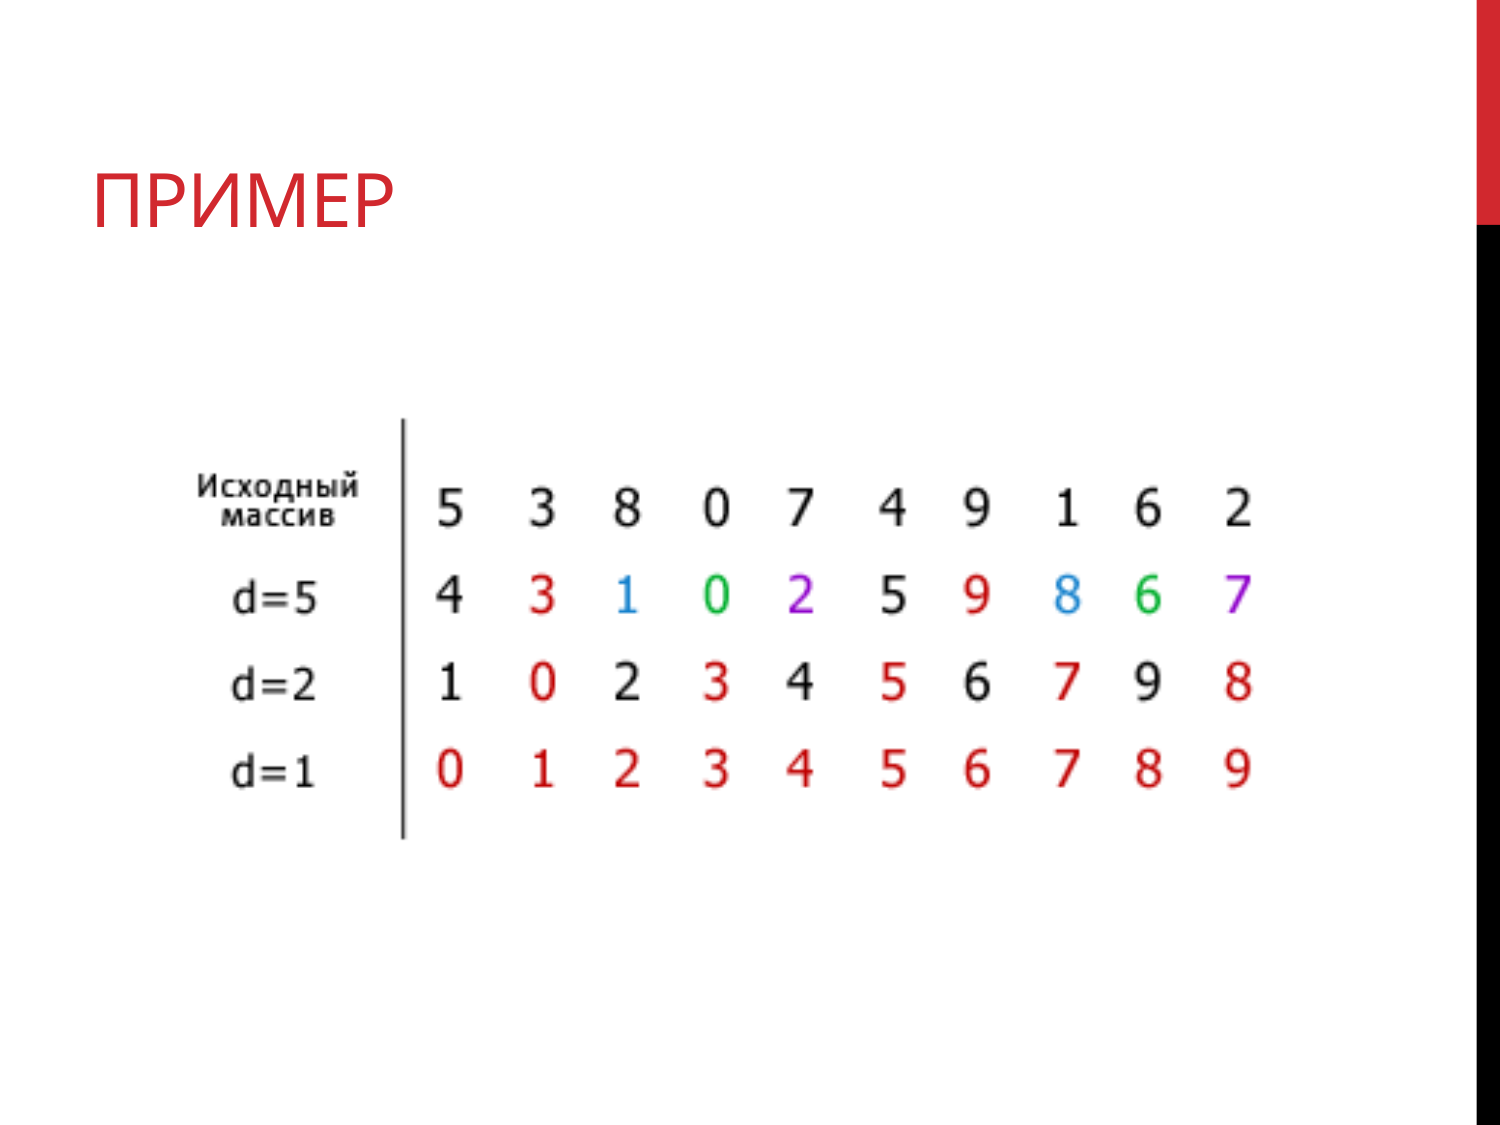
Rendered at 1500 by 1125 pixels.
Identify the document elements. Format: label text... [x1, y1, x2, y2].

title пример [75, 25, 1025, 250]
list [158, 408, 1341, 847]
